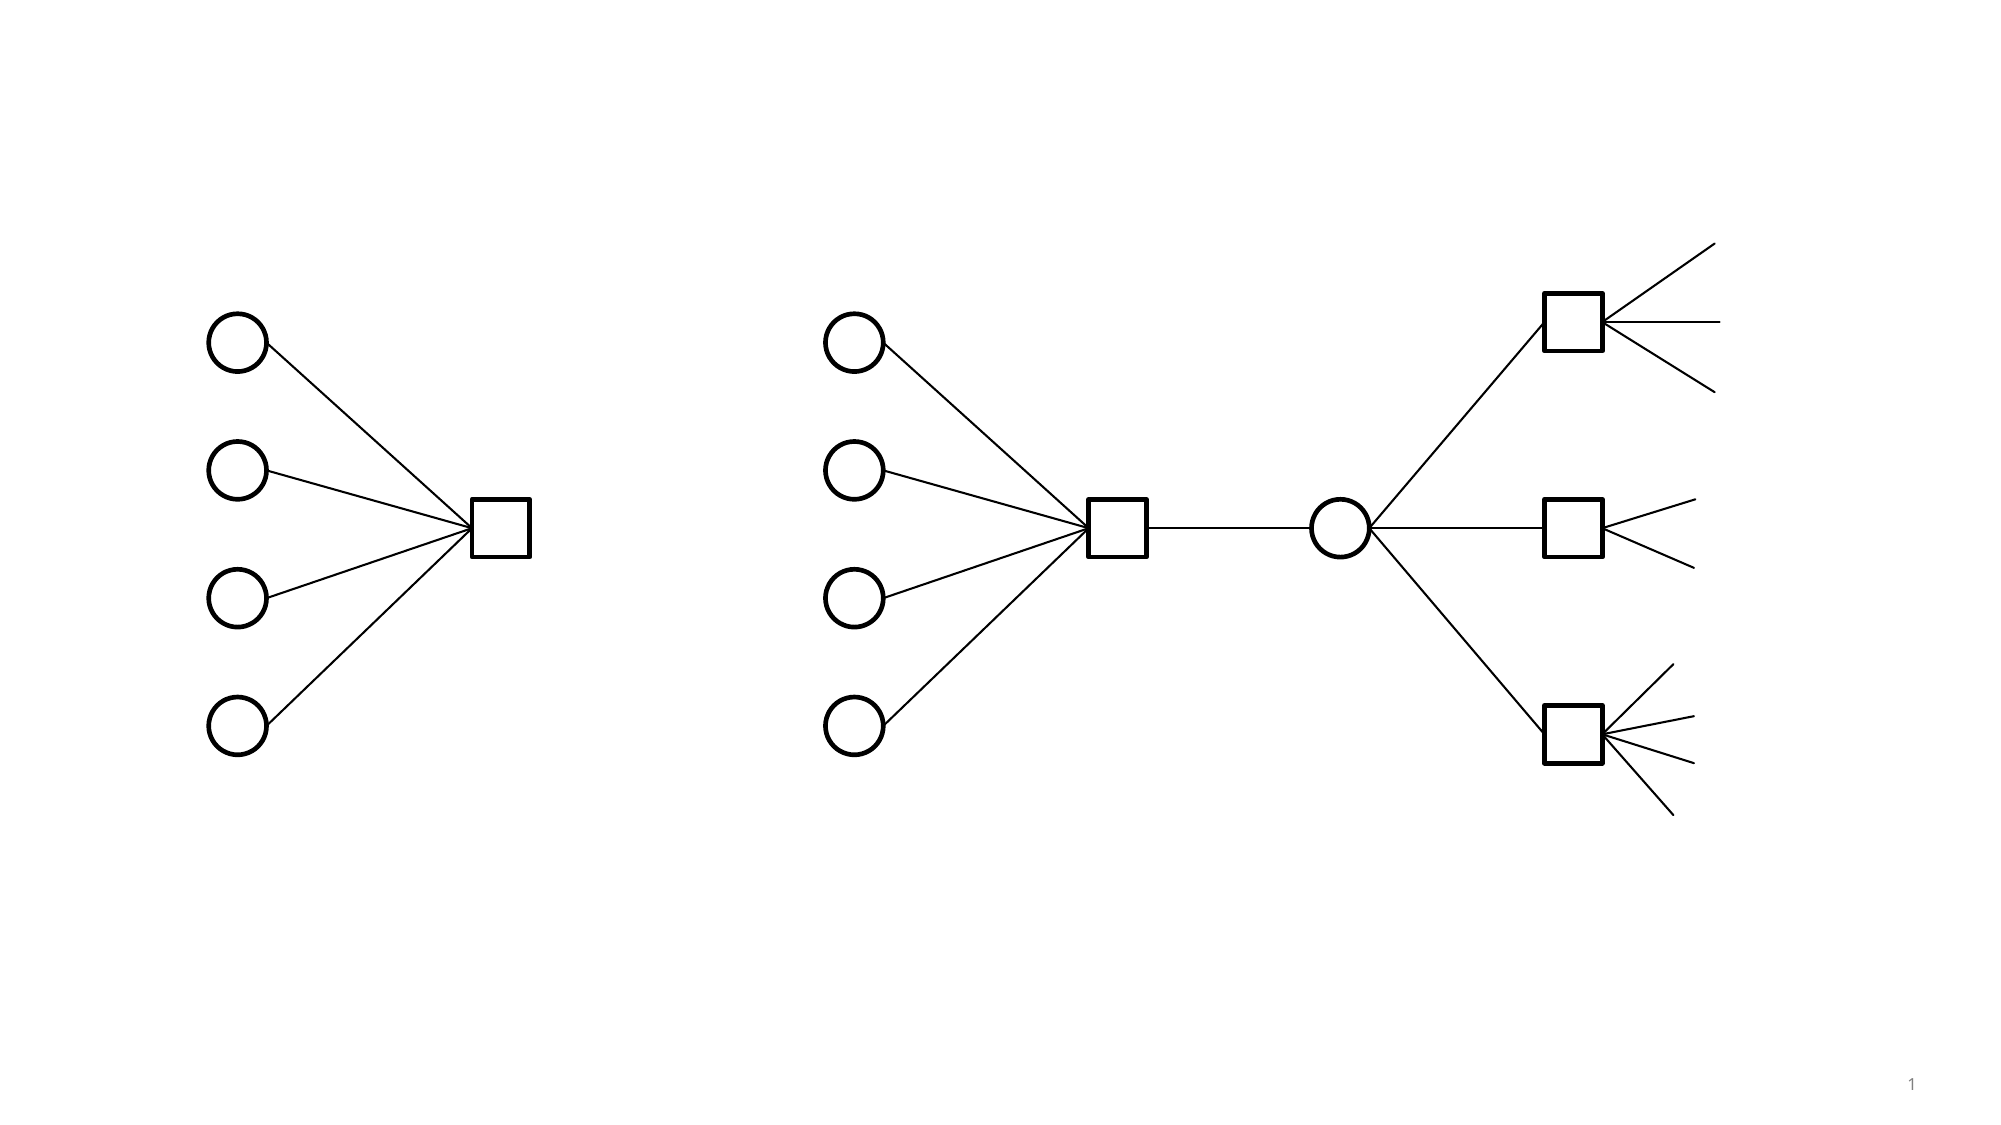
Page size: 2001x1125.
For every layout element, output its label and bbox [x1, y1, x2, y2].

text_box [1545, 498, 1603, 558]
text_box [882, 527, 1089, 727]
text_box [207, 312, 268, 373]
text_box [207, 696, 268, 756]
text_box [207, 568, 266, 628]
text_box [1601, 715, 1695, 734]
text_box [882, 470, 1089, 527]
text_box [266, 342, 473, 470]
text_box [824, 696, 885, 756]
text_box [1368, 527, 1545, 735]
text_box [207, 440, 266, 501]
text_box [1089, 498, 1147, 558]
text_box [824, 312, 885, 373]
text_box [1602, 243, 1715, 321]
text_box [1310, 498, 1368, 559]
text_box [1544, 292, 1602, 352]
text_box [1601, 663, 1674, 715]
text_box [1602, 321, 1715, 393]
text_box [1674, 734, 1695, 764]
text_box [1602, 499, 1696, 529]
text_box [1368, 321, 1545, 527]
text_box [824, 440, 882, 501]
text_box [882, 342, 1089, 470]
text_box [1601, 734, 1674, 816]
text_box [824, 568, 882, 628]
text_box [473, 498, 531, 558]
text_box [266, 527, 473, 727]
text_box [266, 470, 473, 527]
text_box [1601, 527, 1695, 569]
text_box [1544, 705, 1601, 764]
